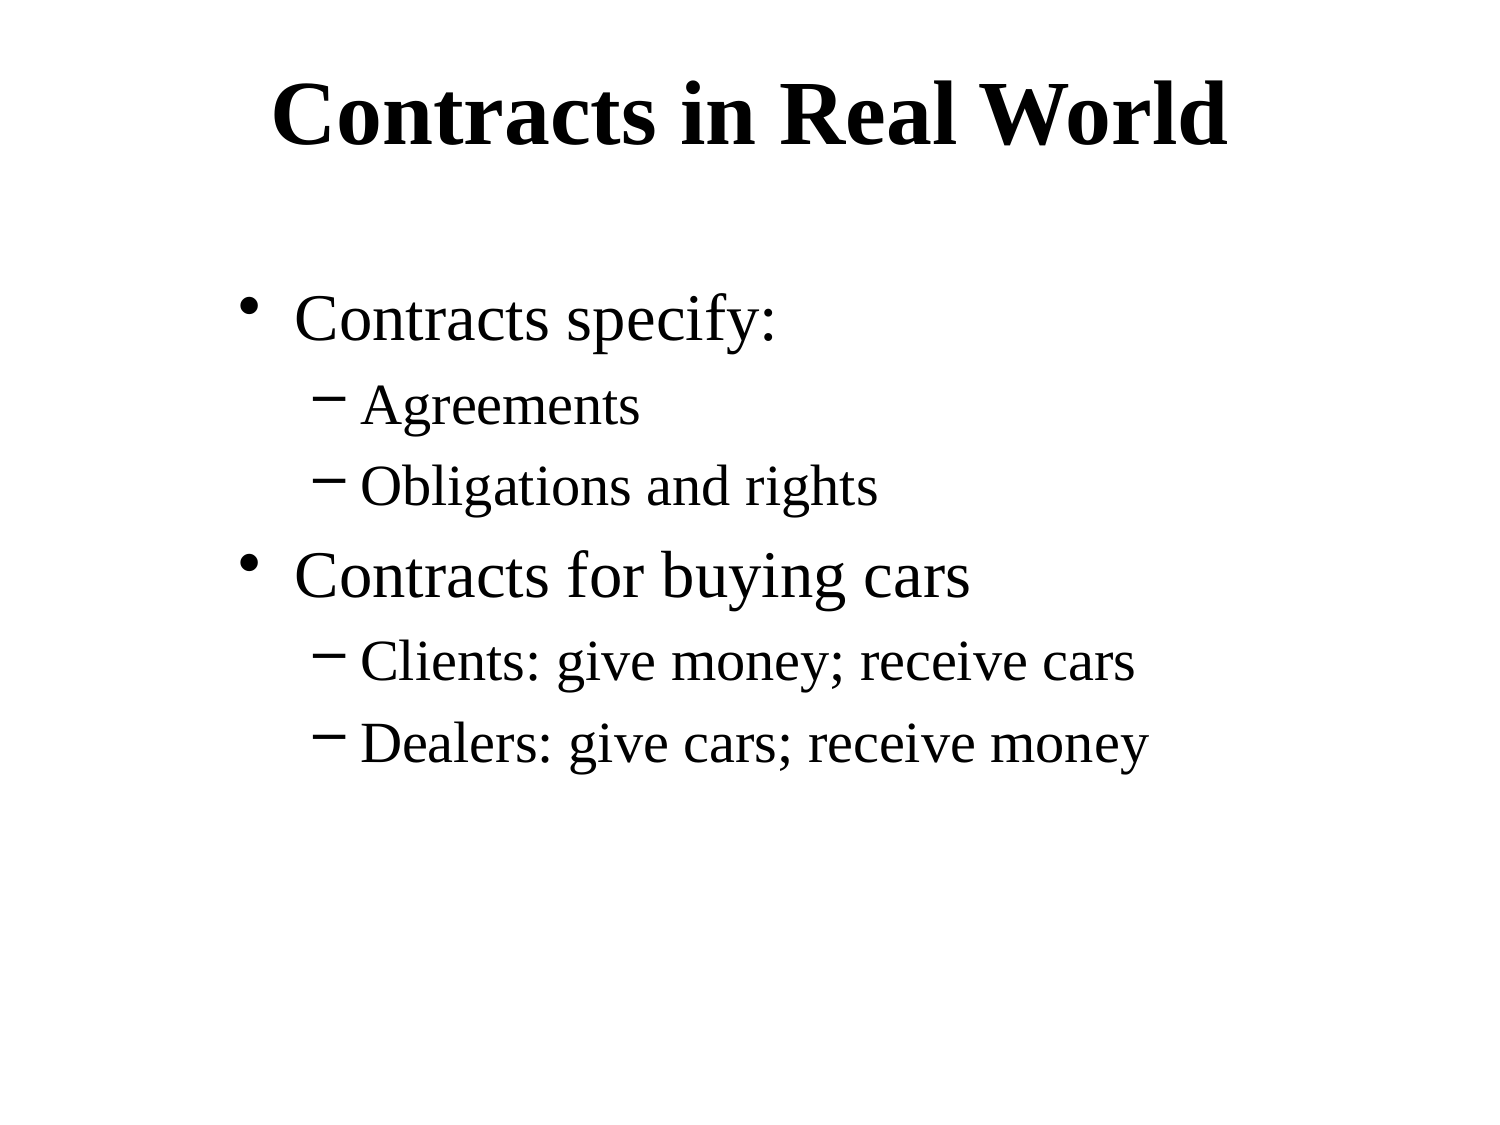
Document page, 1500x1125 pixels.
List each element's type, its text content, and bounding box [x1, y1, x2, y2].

title Contracts in Real World [75, 45, 1425, 233]
list Contracts specify: Agreements Obligations and rights Contracts for buying cars Clients: give money; receive cars Dealers: give cars; receive money [223, 266, 1441, 947]
